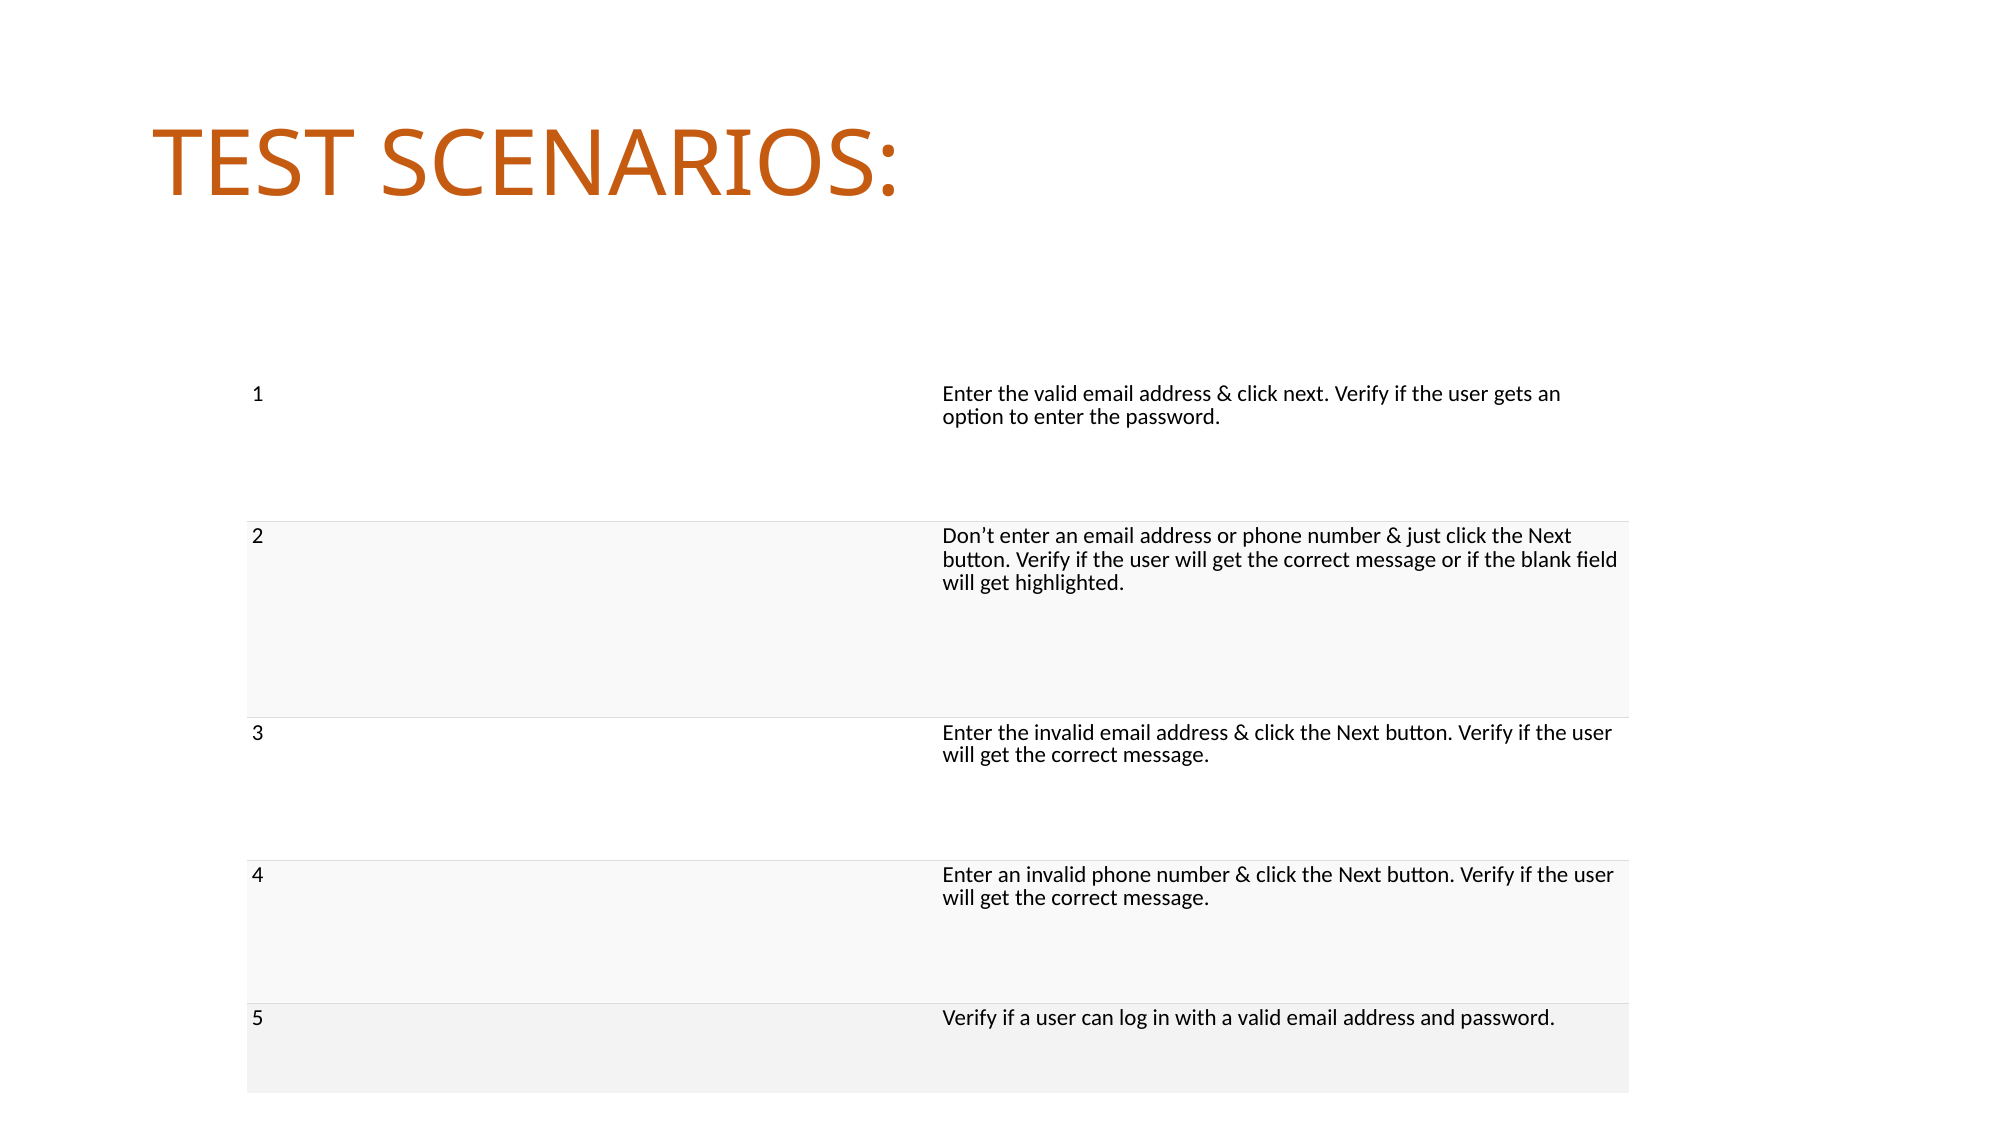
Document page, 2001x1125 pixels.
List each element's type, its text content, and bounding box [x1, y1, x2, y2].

table_cell 2 [247, 522, 938, 717]
title TEST SCENARIOS: [137, 57, 1863, 275]
table_cell Enter an invalid phone number & click the Next button. Verify if the user will get the correct message. [938, 861, 1629, 1003]
table_header 1 [247, 379, 938, 521]
table_cell Enter the invalid email address & click the Next button. Verify if the user will get the correct message. [938, 718, 1629, 860]
table_cell Verify if a user can log in with a valid email address and password. [938, 1004, 1629, 1093]
table_cell 3 [247, 718, 938, 860]
table_cell Don’t enter an email address or phone number & just click the Next button. Verify if the user will get the correct message or if the blank field will get highlighted. [938, 522, 1629, 717]
table_cell 4 [247, 861, 938, 1003]
table_cell 5 [247, 1004, 938, 1093]
table_header Enter the valid email address & click next. Verify if the user gets an option to enter the password. [938, 379, 1629, 521]
